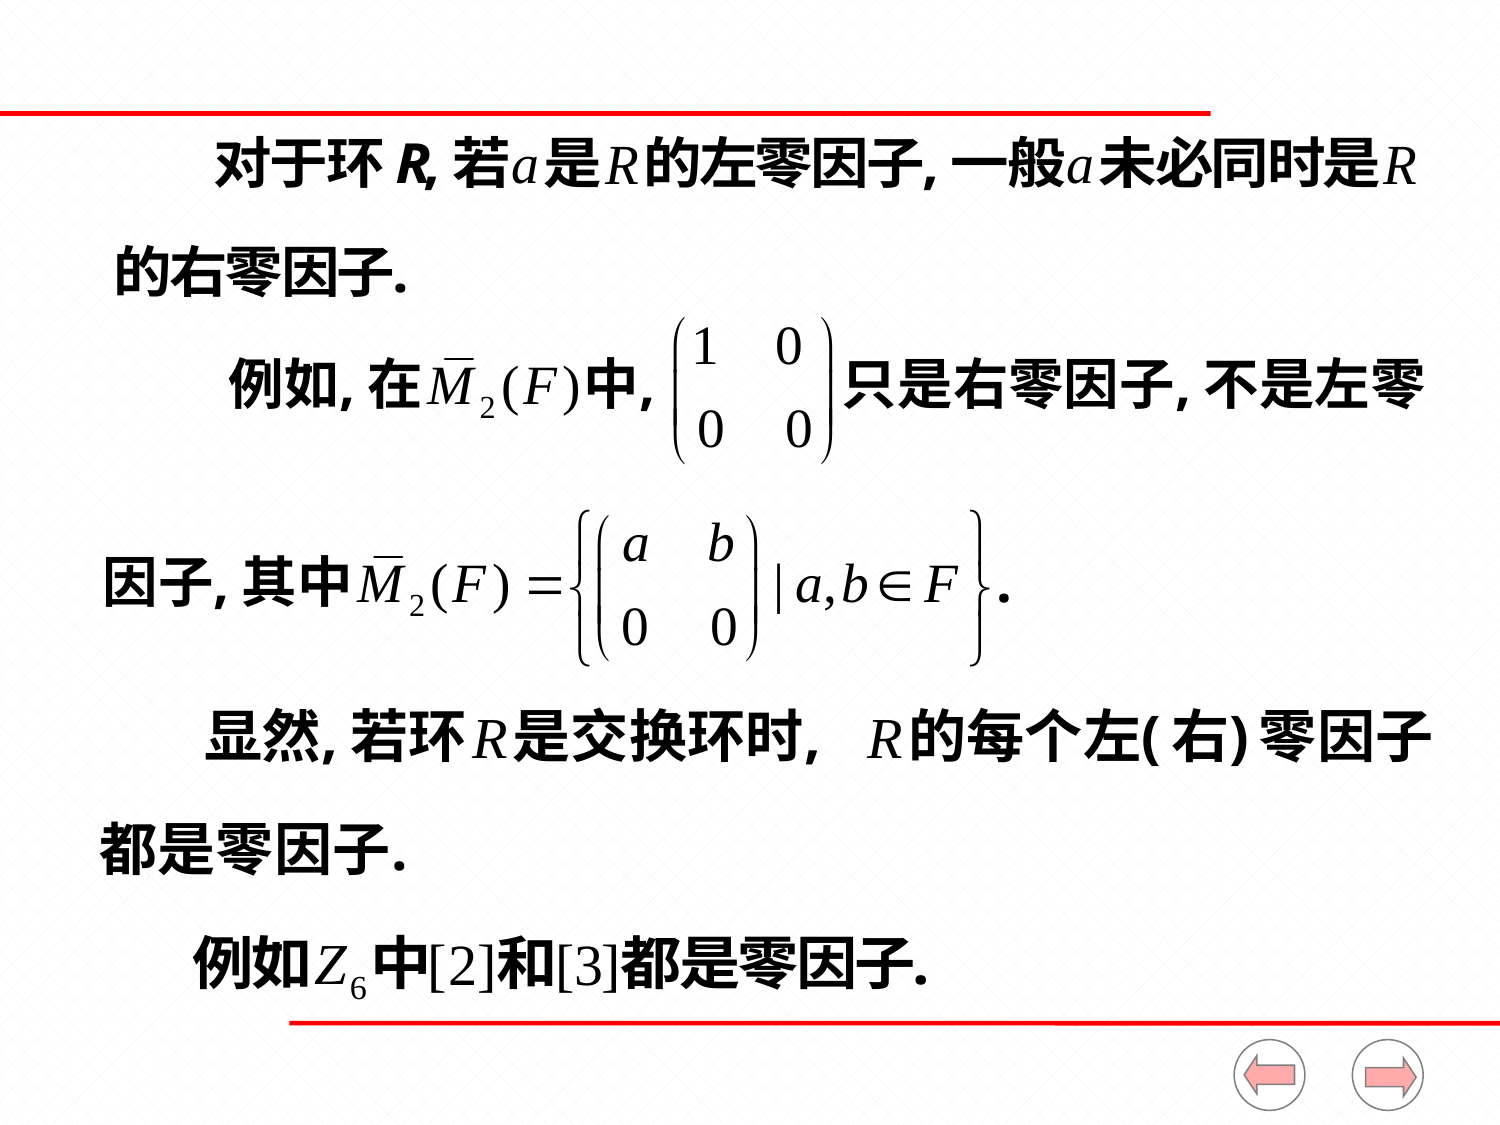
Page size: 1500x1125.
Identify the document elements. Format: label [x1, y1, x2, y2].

text_box [113, 127, 1459, 311]
text_box [99, 699, 1489, 926]
text_box [87, 924, 1219, 1043]
text_box [88, 311, 1484, 719]
